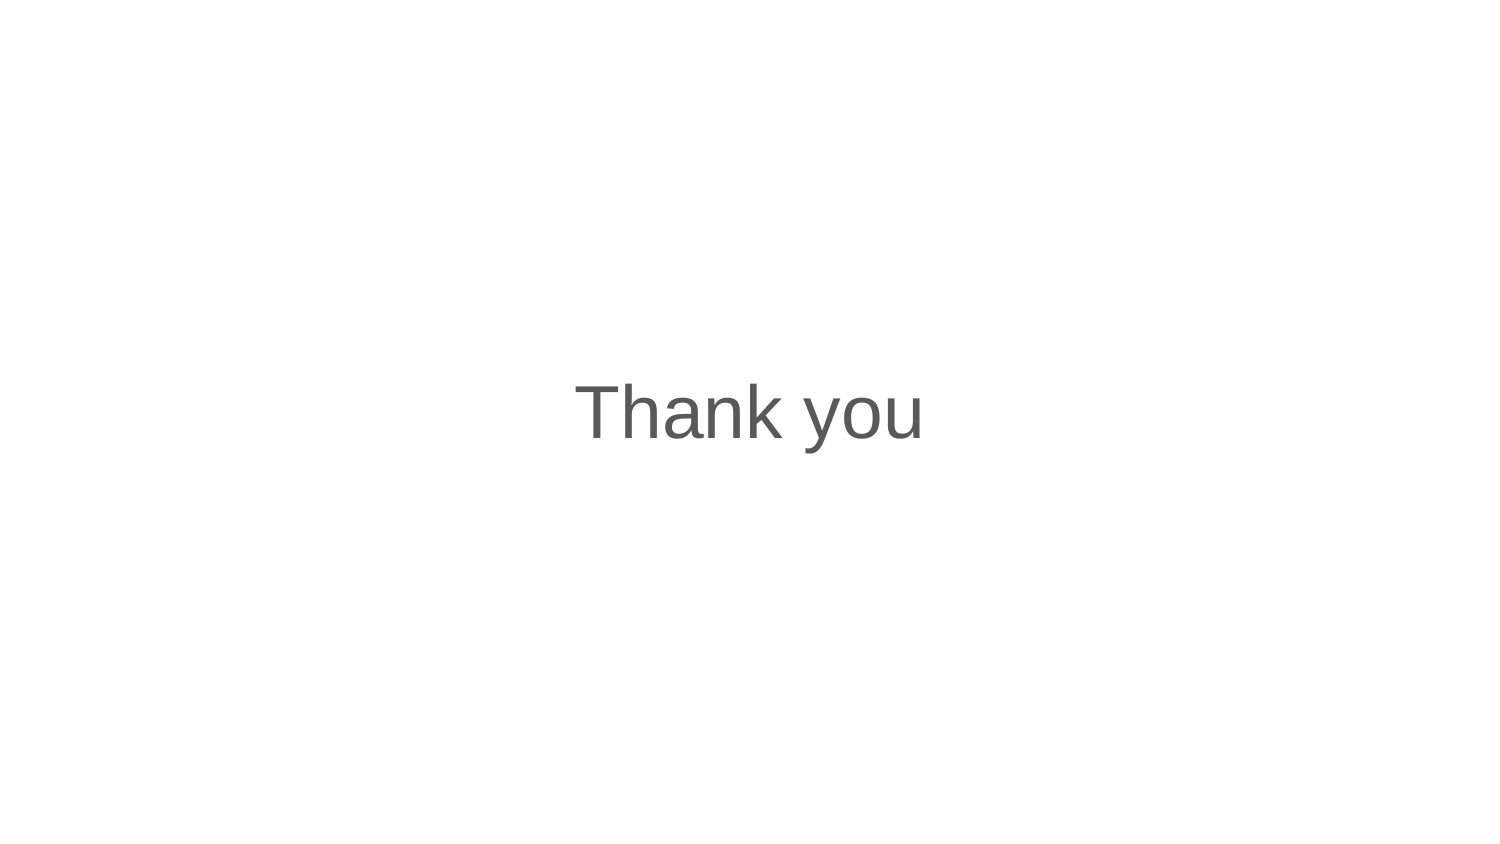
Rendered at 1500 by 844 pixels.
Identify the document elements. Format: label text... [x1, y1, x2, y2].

list Thank you [51, 122, 1449, 683]
